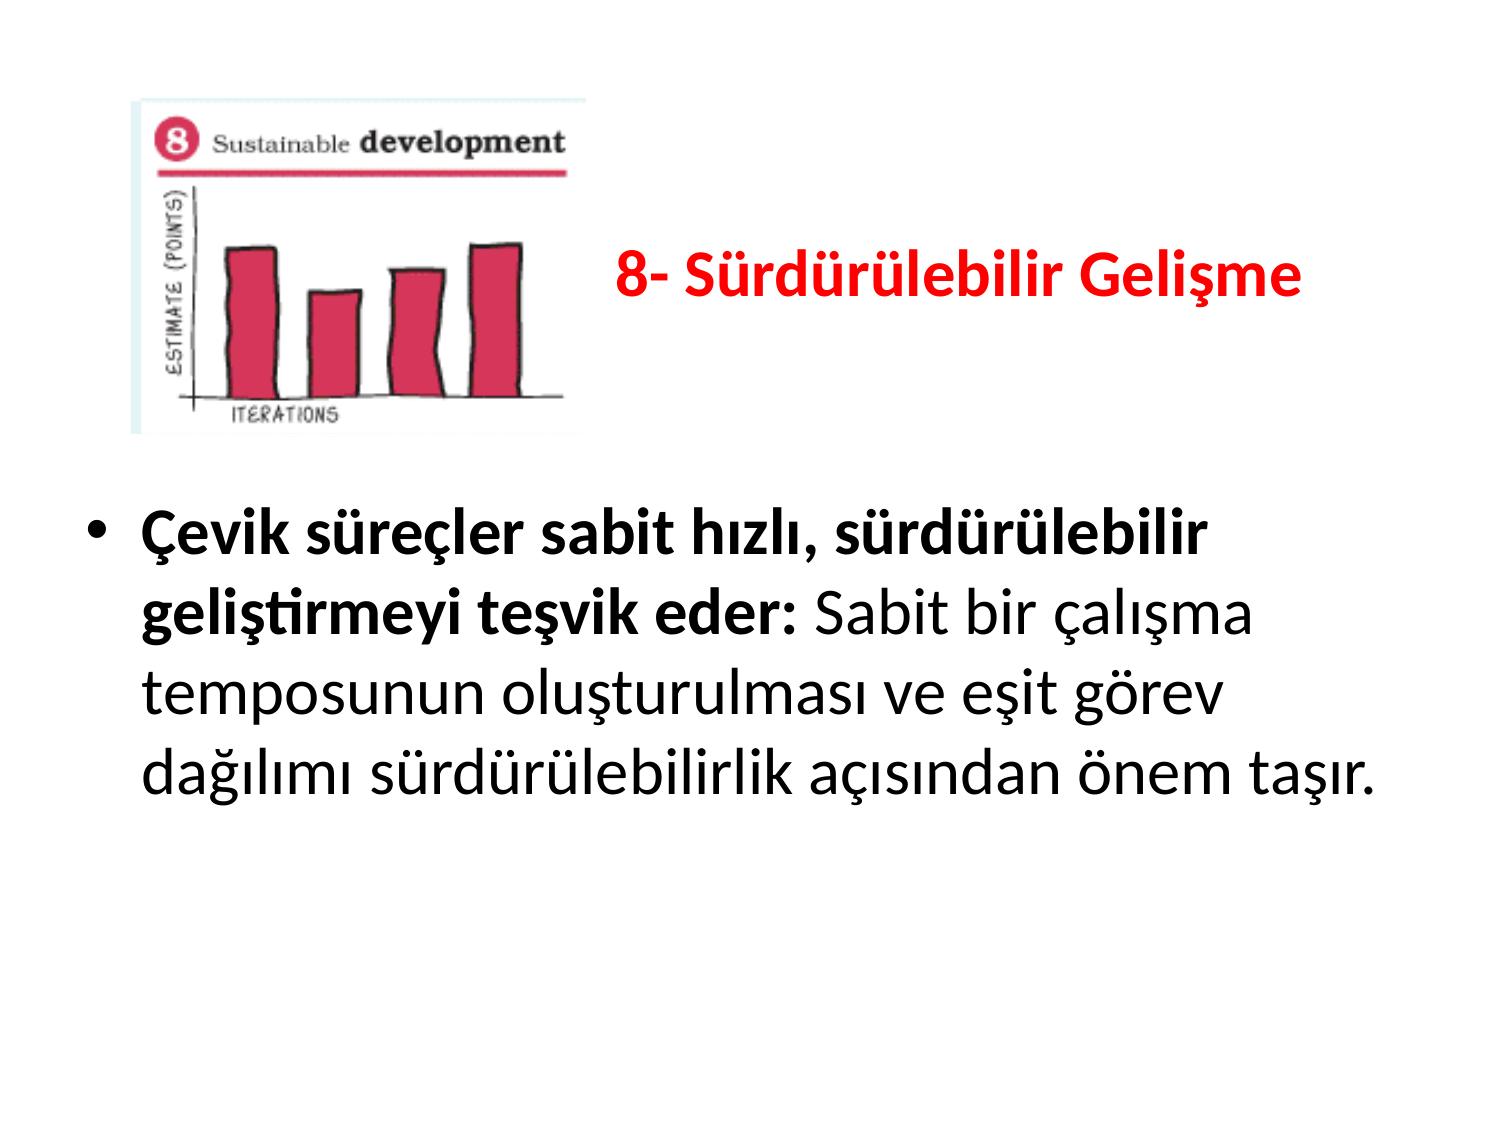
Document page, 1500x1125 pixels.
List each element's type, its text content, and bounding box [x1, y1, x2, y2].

list Çevik süreçler sabit hızlı, sürdürülebilir geliştirmeyi teşvik eder: Sabit bir çalışma temposunun oluşturulması ve eşit görev dağılımı sürdürülebilirlik açısından önem taşır. [70, 480, 1421, 875]
text_box 8- Sürdürülebilir Gelişme [600, 222, 1319, 318]
picture [130, 98, 587, 434]
